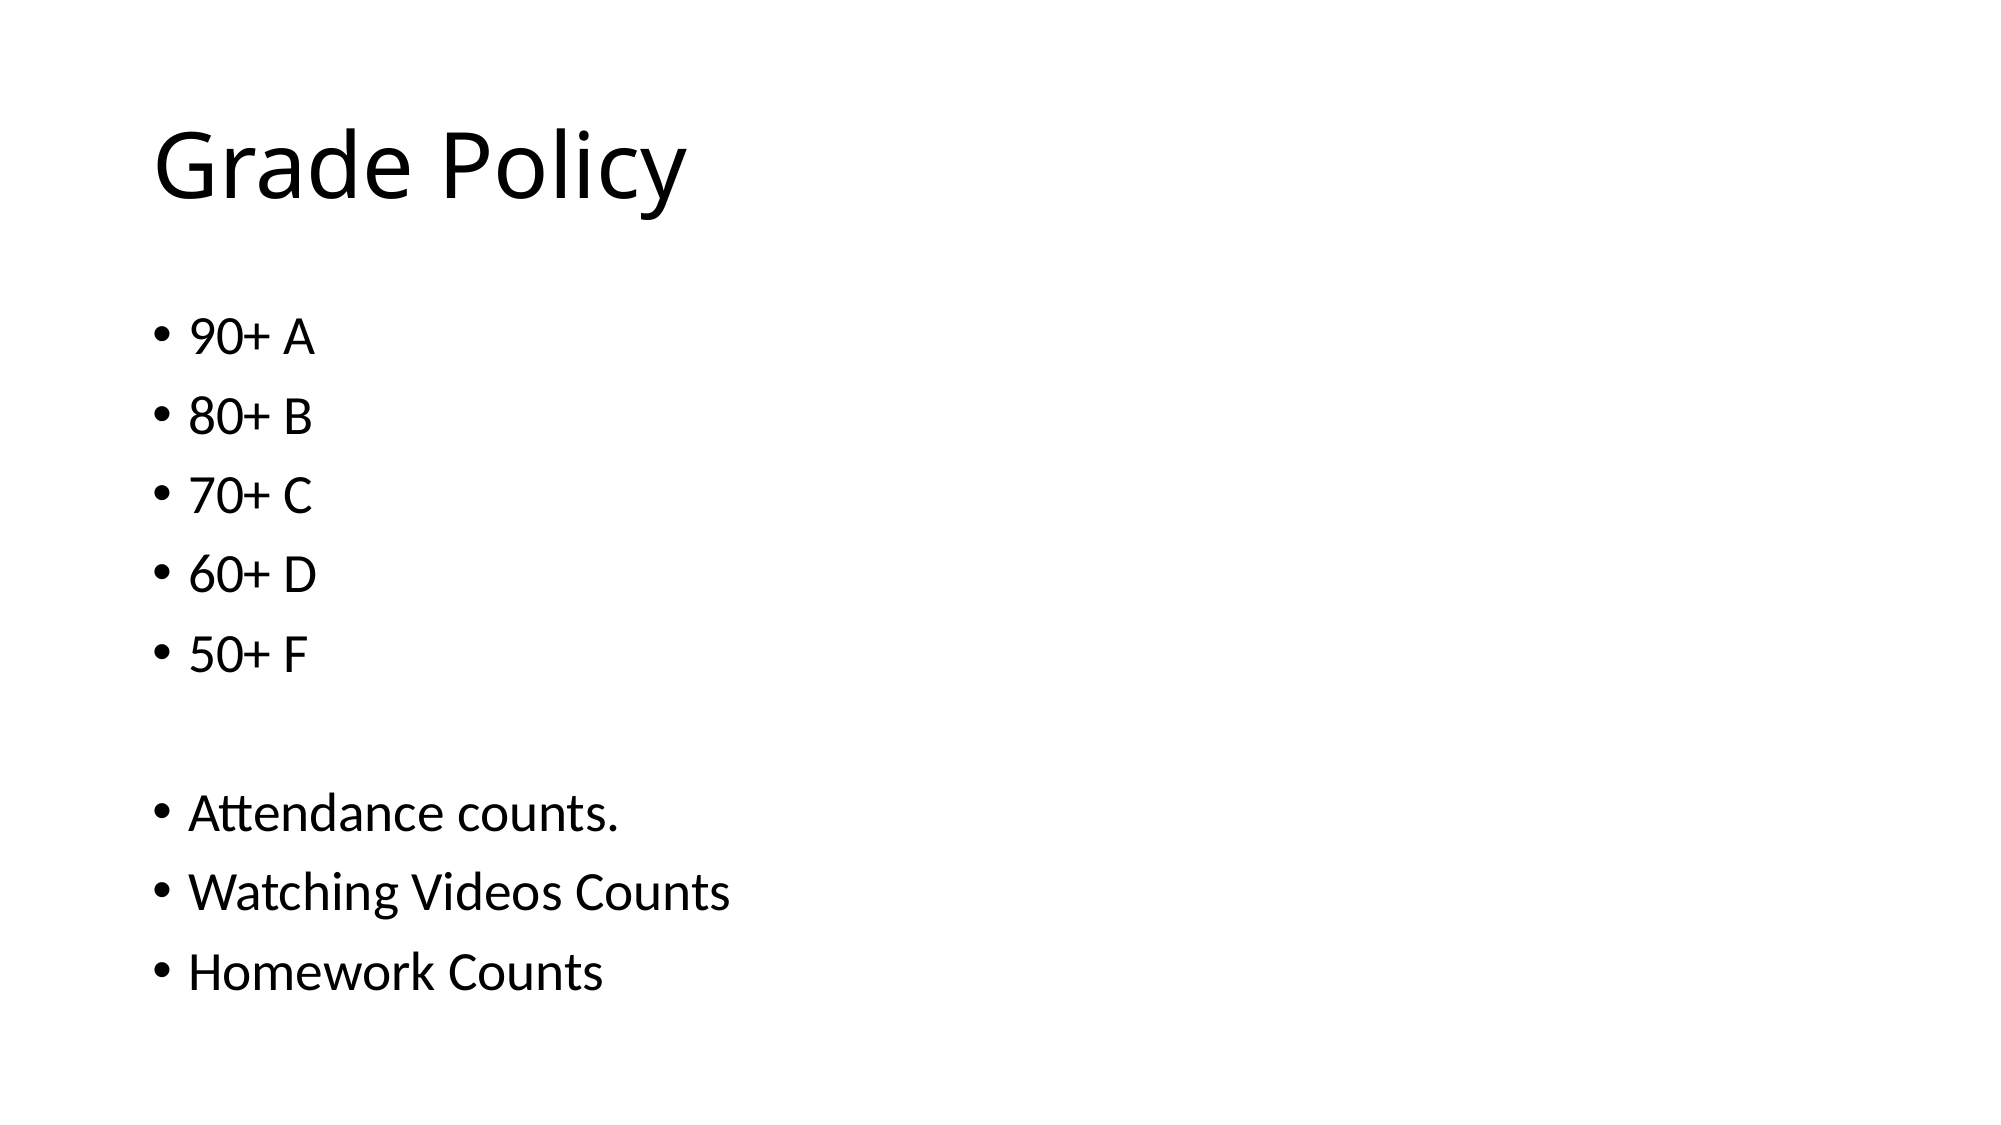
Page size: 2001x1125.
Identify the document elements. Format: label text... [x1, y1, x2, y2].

list 90+ A 80+ B 70+ C 60+ D 50+ F Attendance counts. Watching Videos Counts Homework Counts [137, 299, 1863, 1014]
title Grade Policy [137, 59, 1863, 278]
